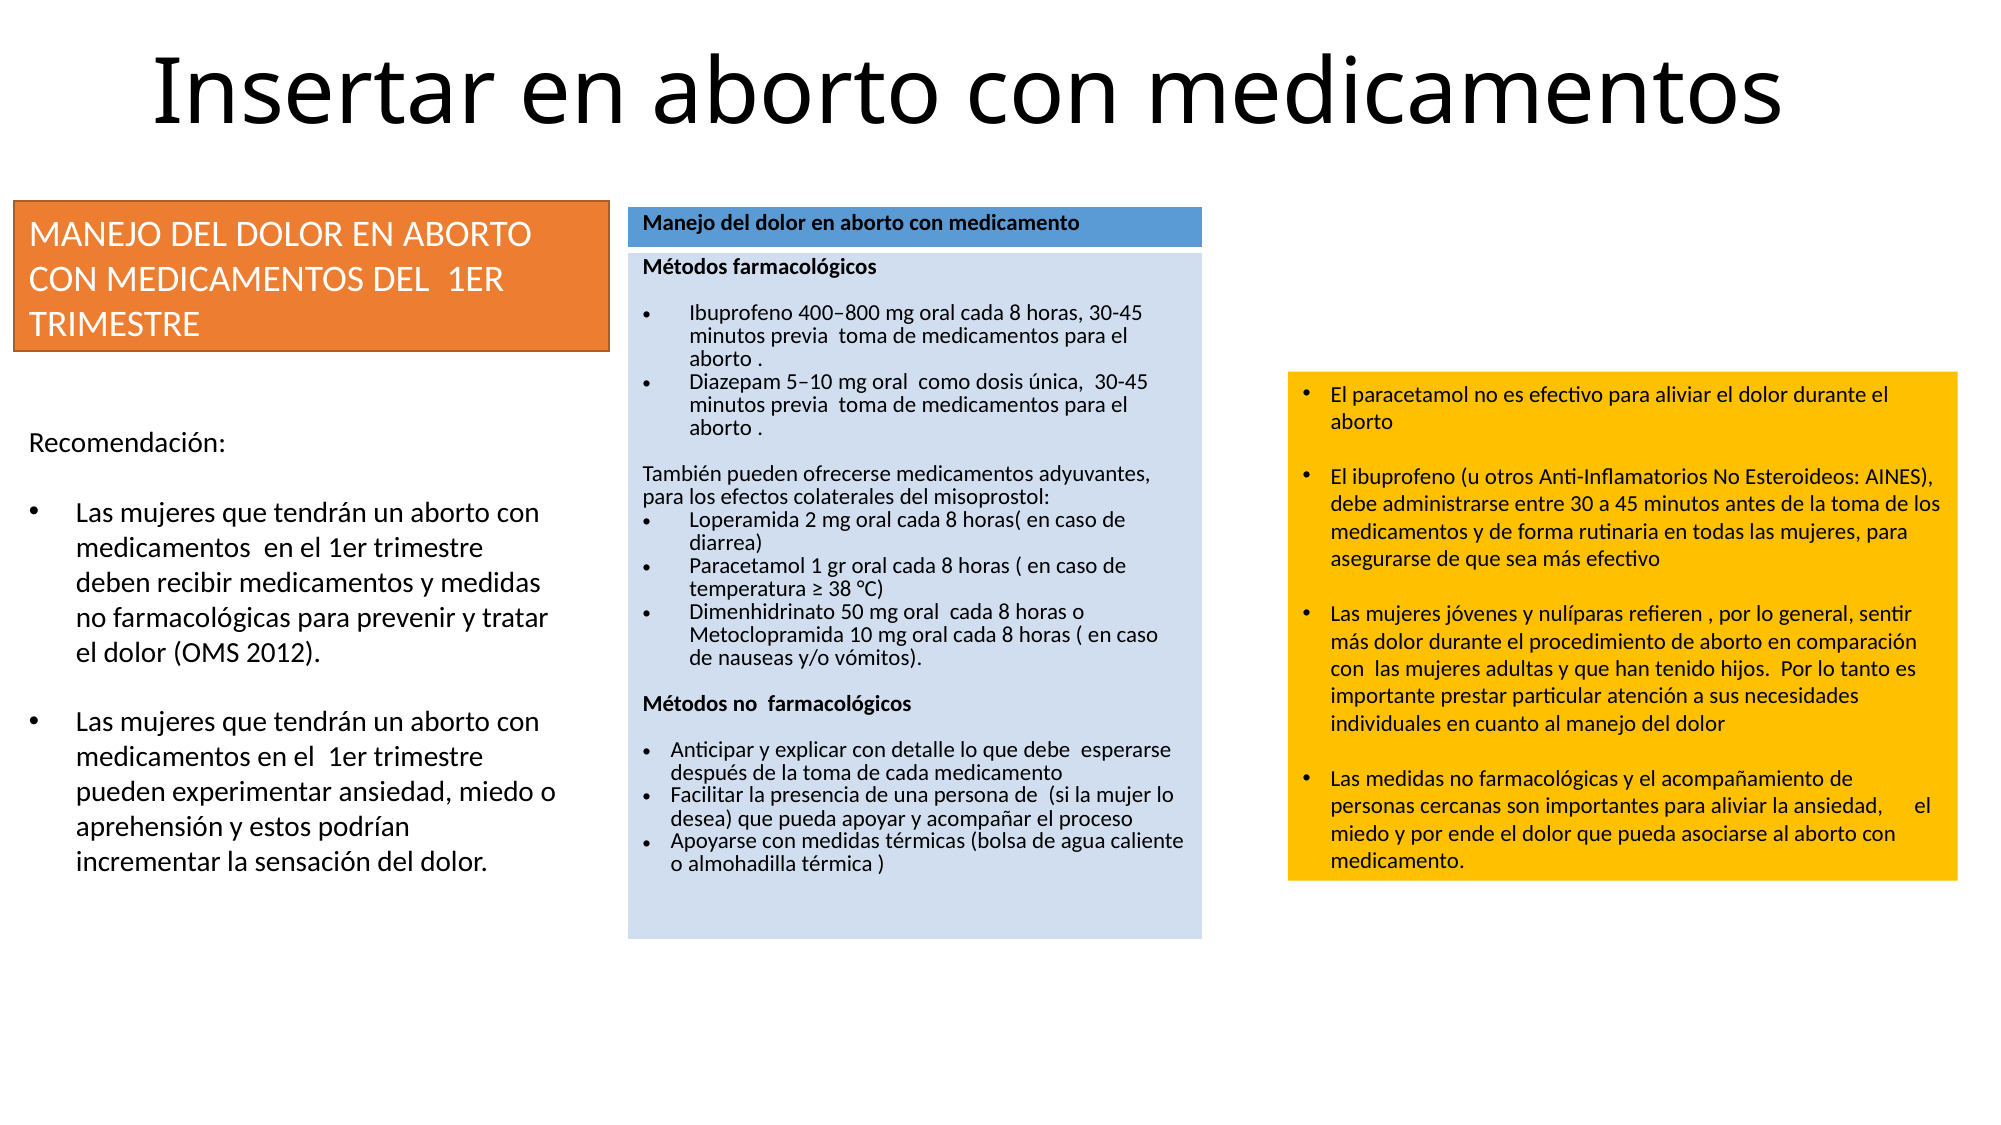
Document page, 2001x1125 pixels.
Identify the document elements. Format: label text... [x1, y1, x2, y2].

title Insertar en aborto con medicamentos [137, 0, 1863, 203]
text_box Recomendación: Las mujeres que tendrán un aborto con medicamentos en el 1er trimestre deben recibir medicamentos y medidas no farmacológicas para prevenir y tratar el dolor (OMS 2012). Las mujeres que tendrán un aborto con medicamentos en el 1er trimestre pueden experimentar ansiedad, miedo o aprehensión y estos podrían incrementar la sensación del dolor. [14, 415, 573, 1025]
text_box El paracetamol no es efectivo para aliviar el dolor durante el aborto El ibuprofeno (u otros Anti-Inflamatorios No Esteroideos: AINES), debe administrarse entre 30 a 45 minutos antes de la toma de los medicamentos y de forma rutinaria en todas las mujeres, para asegurarse de que sea más efectivo Las mujeres jóvenes y nulíparas refieren , por lo general, sentir más dolor durante el procedimiento de aborto en comparación con las mujeres adultas y que han tenido hijos. Por lo tanto es importante prestar particular atención a sus necesidades individuales en cuanto al manejo del dolor Las medidas no farmacológicas y el acompañamiento de personas cercanas son importantes para aliviar la ansiedad, el miedo y por ende el dolor que pueda asociarse al aborto con medicamento. [1287, 371, 1958, 881]
table_header Manejo del dolor en aborto con medicamento [628, 207, 1202, 247]
table_cell Métodos farmacológicos Ibuprofeno 400–800 mg oral cada 8 horas, 30-45 minutos previa toma de medicamentos para el aborto . Diazepam 5–10 mg oral como dosis única, 30-45 minutos previa toma de medicamentos para el aborto . También pueden ofrecerse medicamentos adyuvantes, para los efectos colaterales del misoprostol: Loperamida 2 mg oral cada 8 horas( en caso de diarrea) Paracetamol 1 gr oral cada 8 horas ( en caso de temperatura ≥ 38 °C) Dimenhidrinato 50 mg oral cada 8 horas o Metoclopramida 10 mg oral cada 8 horas ( en caso de nauseas y/o vómitos). Métodos no farmacológicos Anticipar y explicar con detalle lo que debe esperarse después de la toma de cada medicamento Facilitar la presencia de una persona de (si la mujer lo desea) que pueda apoyar y acompañar el proceso Apoyarse con medidas térmicas (bolsa de agua caliente o almohadilla térmica ) [628, 253, 1202, 939]
text_box MANEJO DEL DOLOR EN ABORTO CON MEDICAMENTOS DEL 1ER TRIMESTRE [13, 200, 610, 352]
